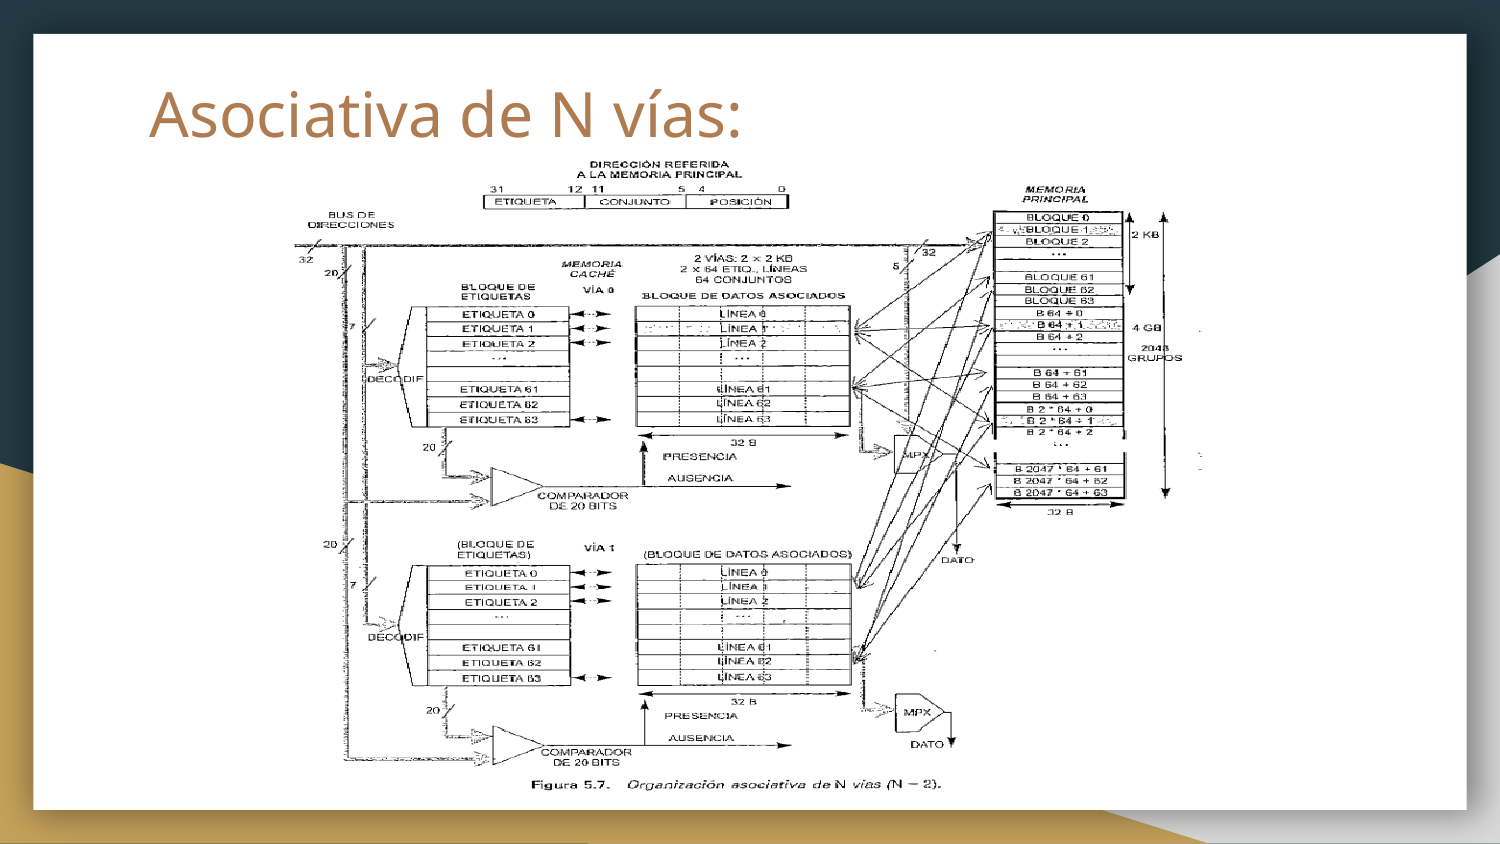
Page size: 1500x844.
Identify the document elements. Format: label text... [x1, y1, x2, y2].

title Asociativa de N vías: [134, 60, 1366, 217]
picture [271, 156, 1202, 793]
